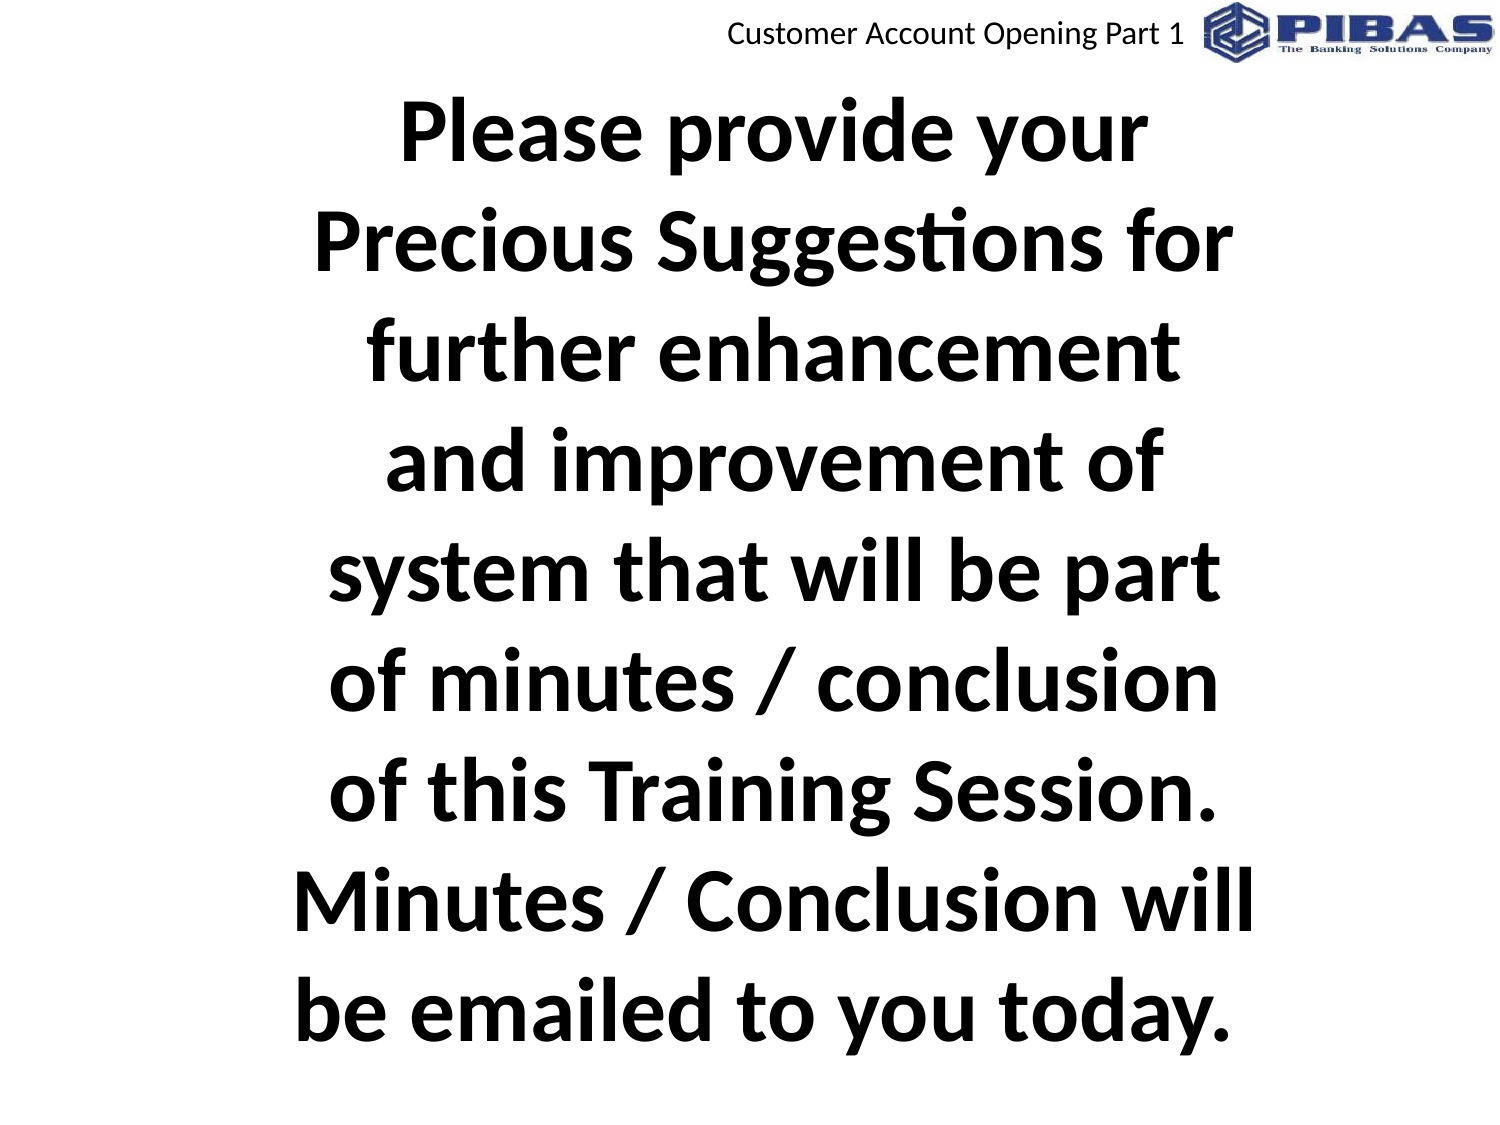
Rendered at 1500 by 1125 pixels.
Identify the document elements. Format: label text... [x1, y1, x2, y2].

title Customer Account Opening Part 1 [699, 0, 1197, 62]
text_box Please provide your Precious Suggestions for further enhancement and improvement of system that will be part of minutes / conclusion of this Training Session. Minutes / Conclusion will be emailed to you today. [275, 62, 1275, 1067]
picture [1199, 0, 1500, 63]
